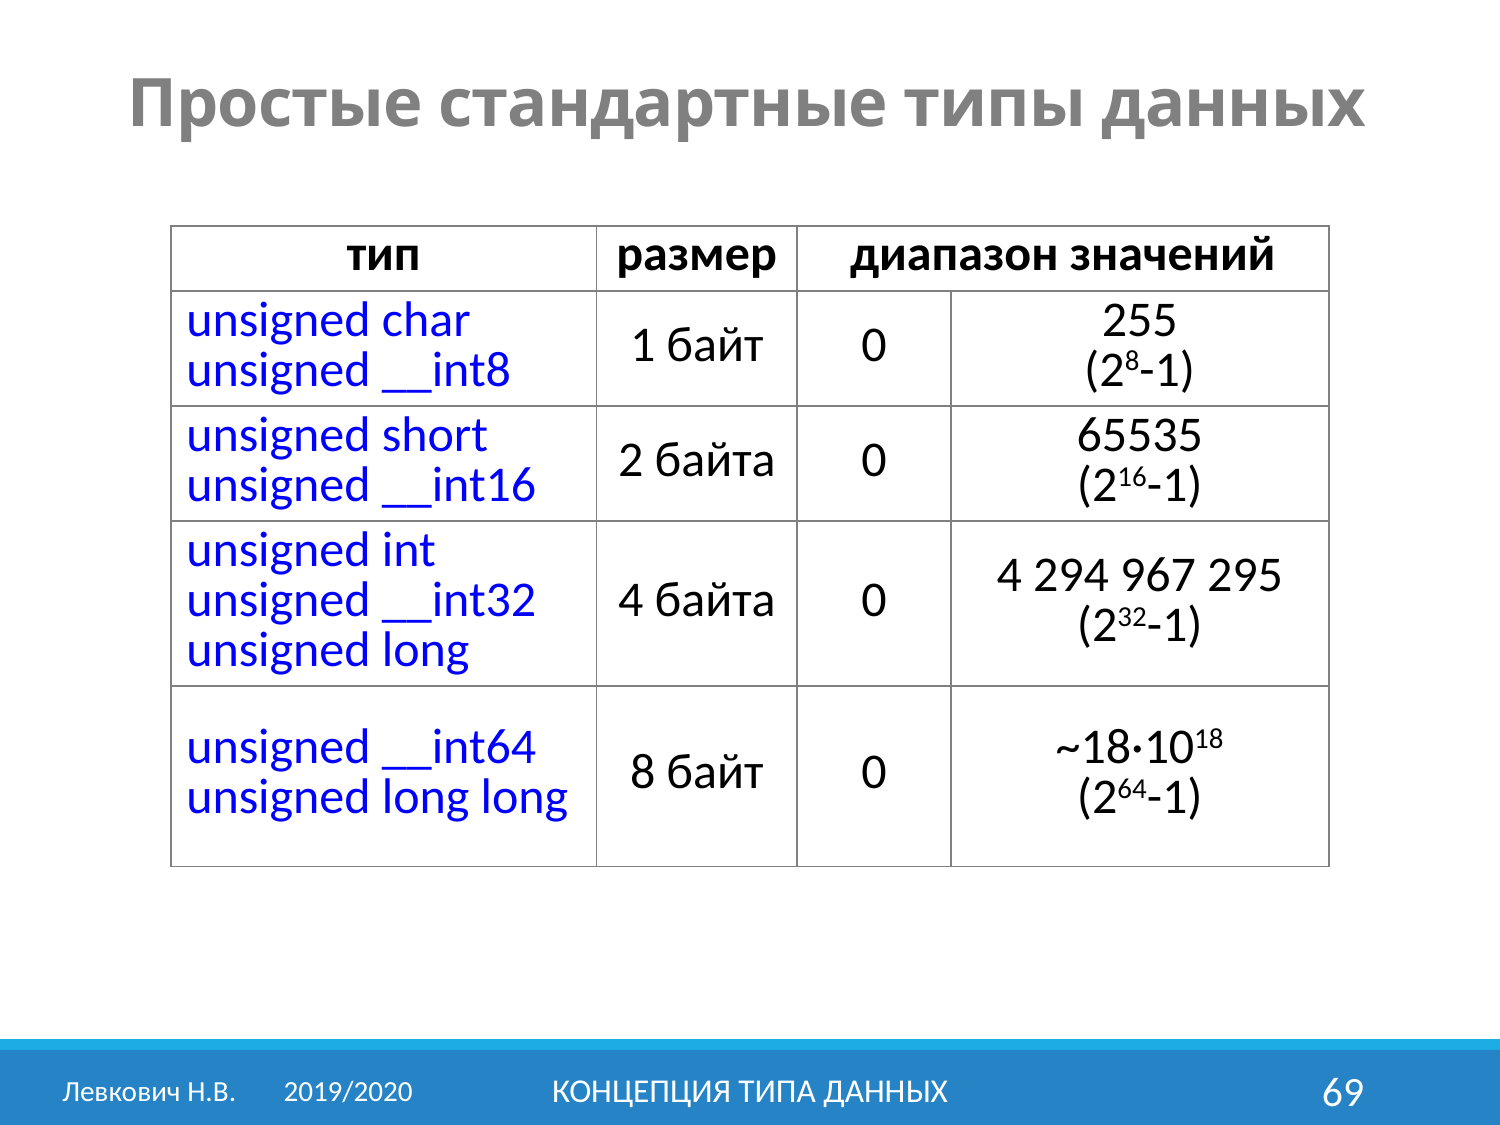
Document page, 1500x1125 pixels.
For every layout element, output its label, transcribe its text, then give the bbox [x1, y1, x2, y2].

table_cell 65535 (216-1) [952, 407, 1328, 520]
table_header размер [597, 227, 796, 290]
slide_number Левкович Н.В. 2019/2020 [47, 1059, 440, 1120]
table_cell 0 [798, 522, 950, 685]
table_cell 0 [798, 687, 950, 866]
slide_number 69 [1218, 1059, 1380, 1120]
text_box Простые стандартные типы данных [112, 37, 1428, 149]
table_cell 2 байта [597, 407, 796, 520]
table_cell 1 байт [597, 292, 796, 405]
table_header тип [172, 227, 596, 290]
table_cell unsigned int unsigned __int32 unsigned long [172, 522, 596, 685]
table_cell 4 байта [597, 522, 796, 685]
table_cell ~18·1018 (264-1) [952, 687, 1328, 866]
table_cell unsigned __int64 unsigned long long [172, 687, 596, 866]
table_cell 255 (28-1) [952, 292, 1328, 405]
table_cell 0 [798, 407, 950, 520]
footer Концепция типа данных [453, 1059, 1047, 1120]
table_cell 8 байт [597, 687, 796, 866]
table_cell 4 294 967 295 (232-1) [952, 522, 1328, 685]
table_cell unsigned short unsigned __int16 [172, 407, 596, 520]
table_cell 0 [798, 292, 950, 405]
table_cell unsigned char unsigned __int8 [172, 292, 596, 405]
table_header диапазон значений [798, 227, 1328, 290]
